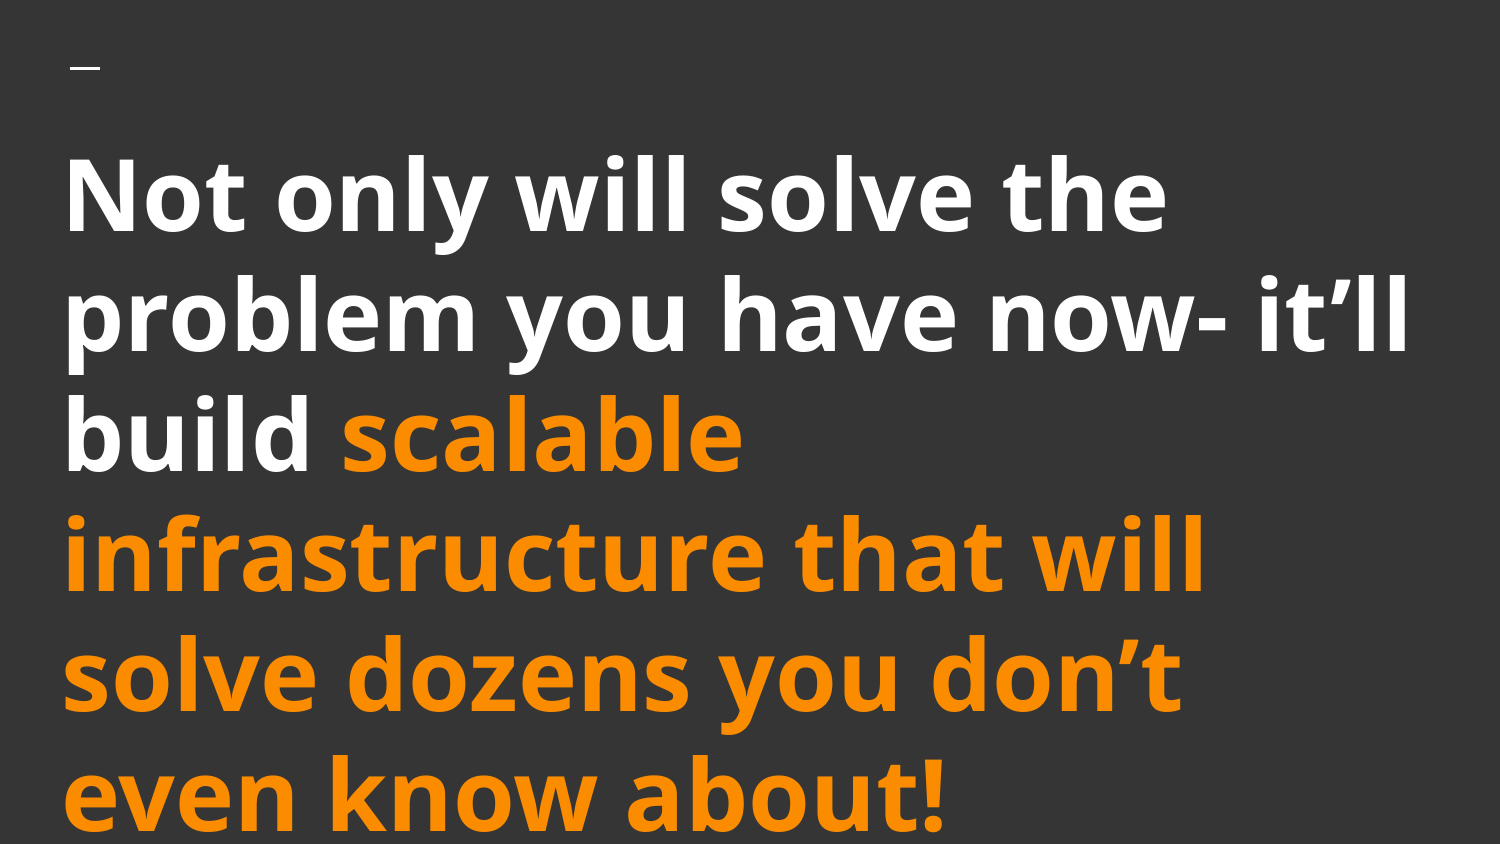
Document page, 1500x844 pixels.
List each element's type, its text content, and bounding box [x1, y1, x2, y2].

title Not only will solve the problem you have now- it’ll build scalable infrastructure that will solve dozens you don’t even know about! [46, 116, 1461, 746]
